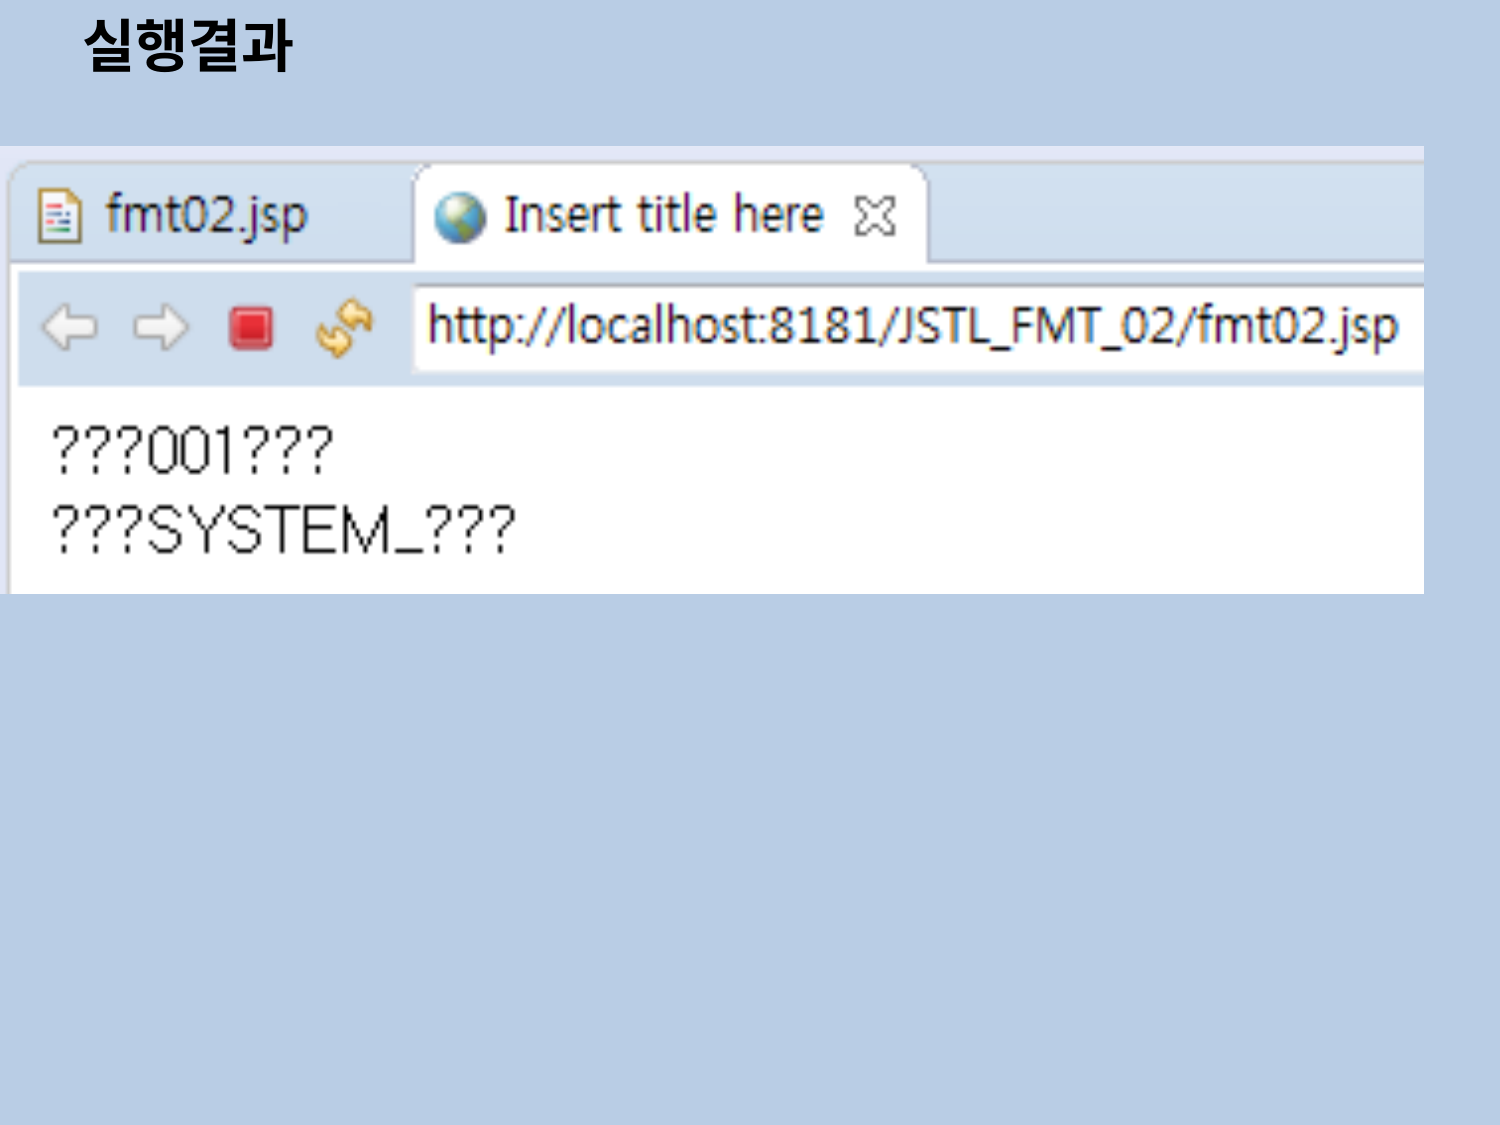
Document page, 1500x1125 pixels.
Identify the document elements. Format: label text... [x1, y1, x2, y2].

picture [0, 145, 1425, 595]
text_box 실행결과 [0, 1, 381, 87]
